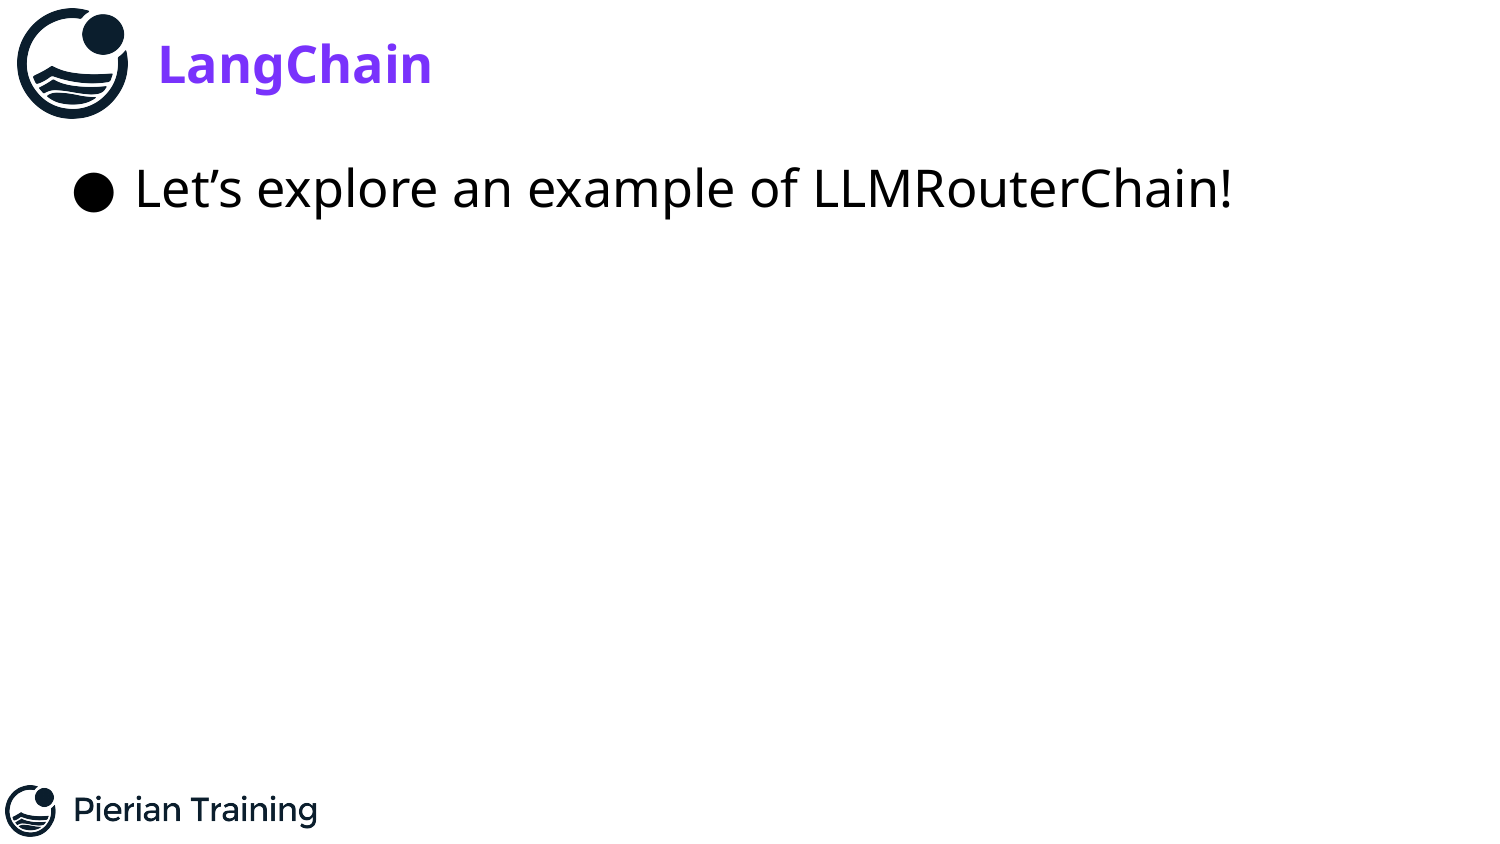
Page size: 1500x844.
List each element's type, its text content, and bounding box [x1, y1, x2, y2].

picture [16, 8, 128, 120]
picture [4, 785, 318, 837]
text_box LangChain [142, 16, 1239, 110]
text_box Let’s explore an example of LLMRouterChain! [44, 140, 1432, 233]
